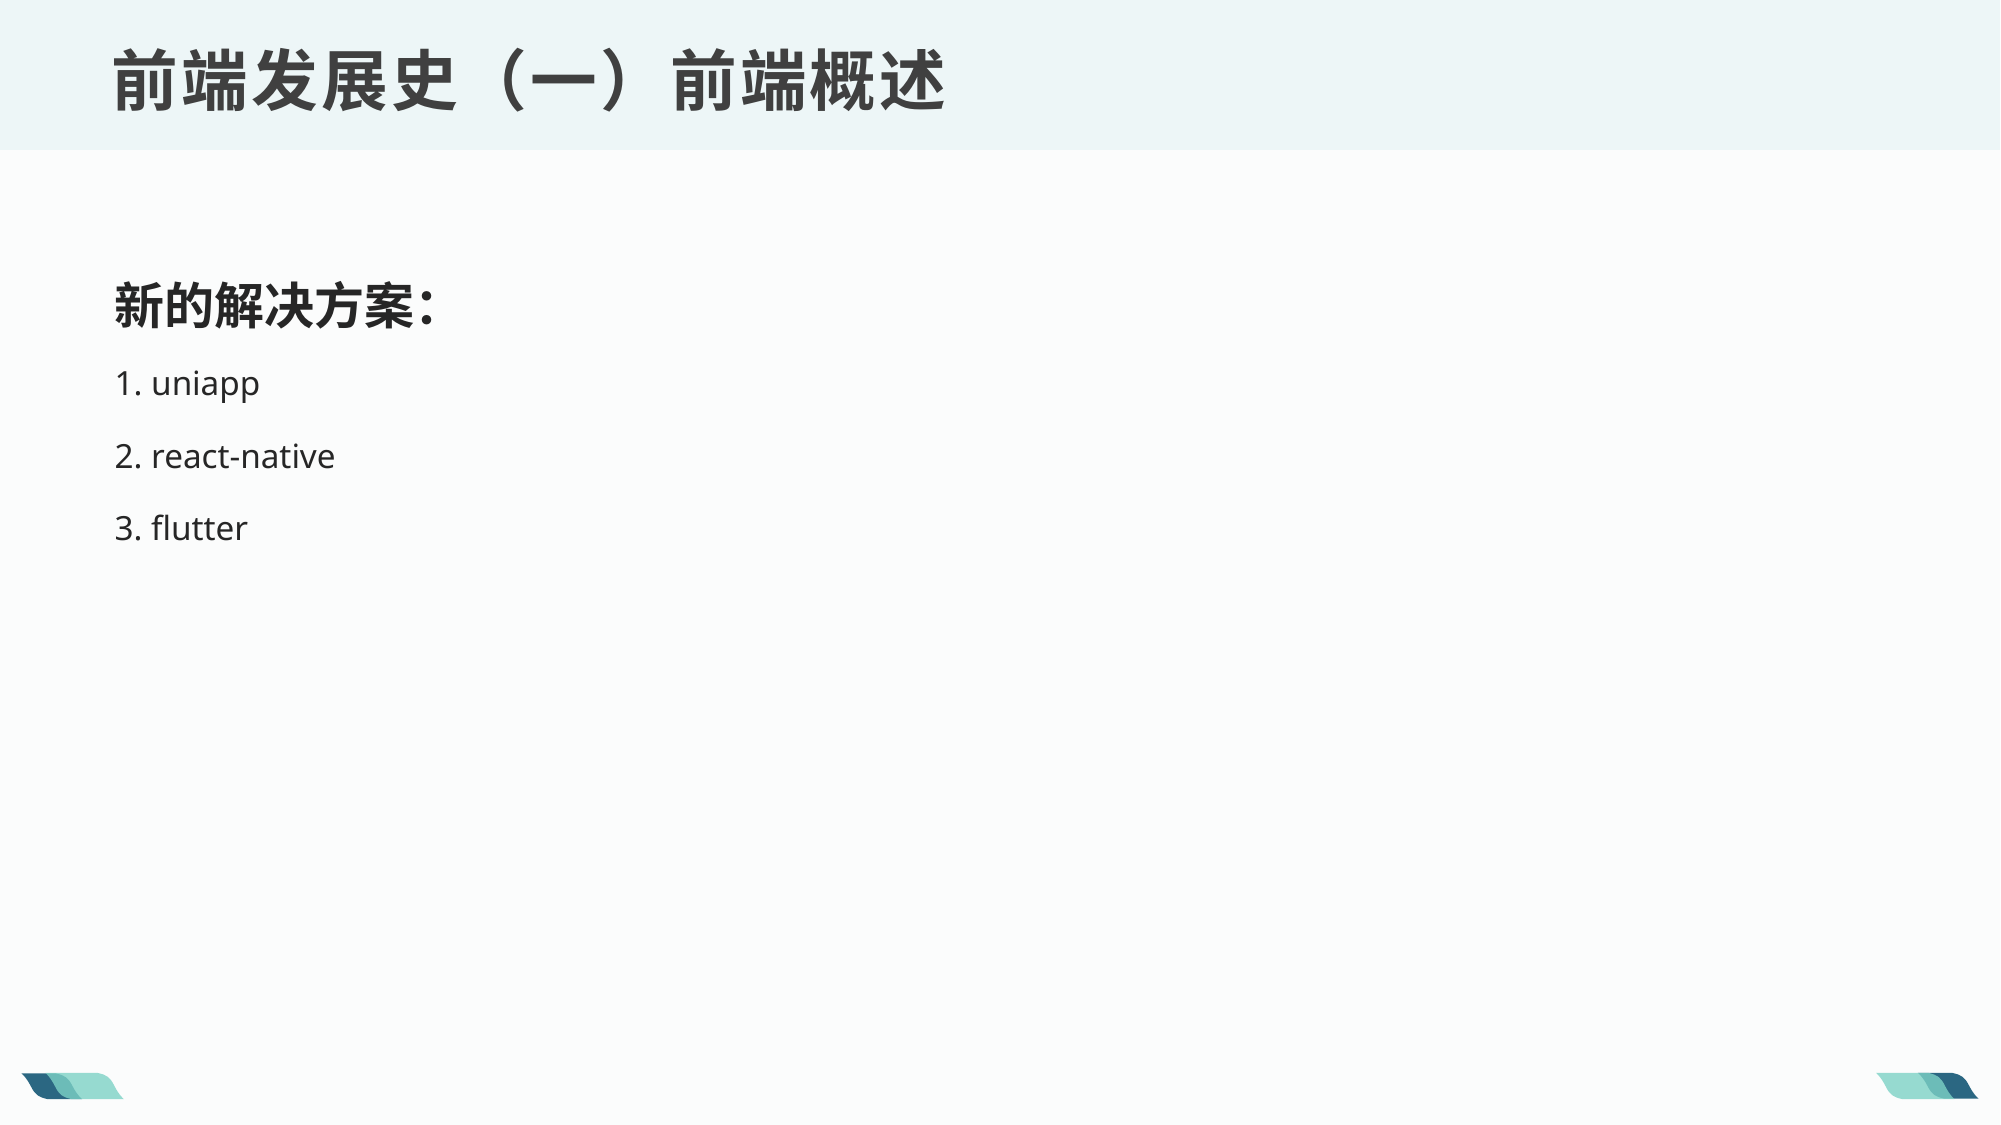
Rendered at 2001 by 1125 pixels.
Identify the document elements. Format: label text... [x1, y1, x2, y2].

text_box 1. uniapp 2. react-native 3. flutter [99, 342, 1935, 999]
text_box 新的解决方案： [99, 267, 908, 342]
text_box [0, 0, 2000, 151]
text_box 前端发展史（一）前端概述 [99, 25, 1901, 125]
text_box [21, 1072, 1979, 1100]
